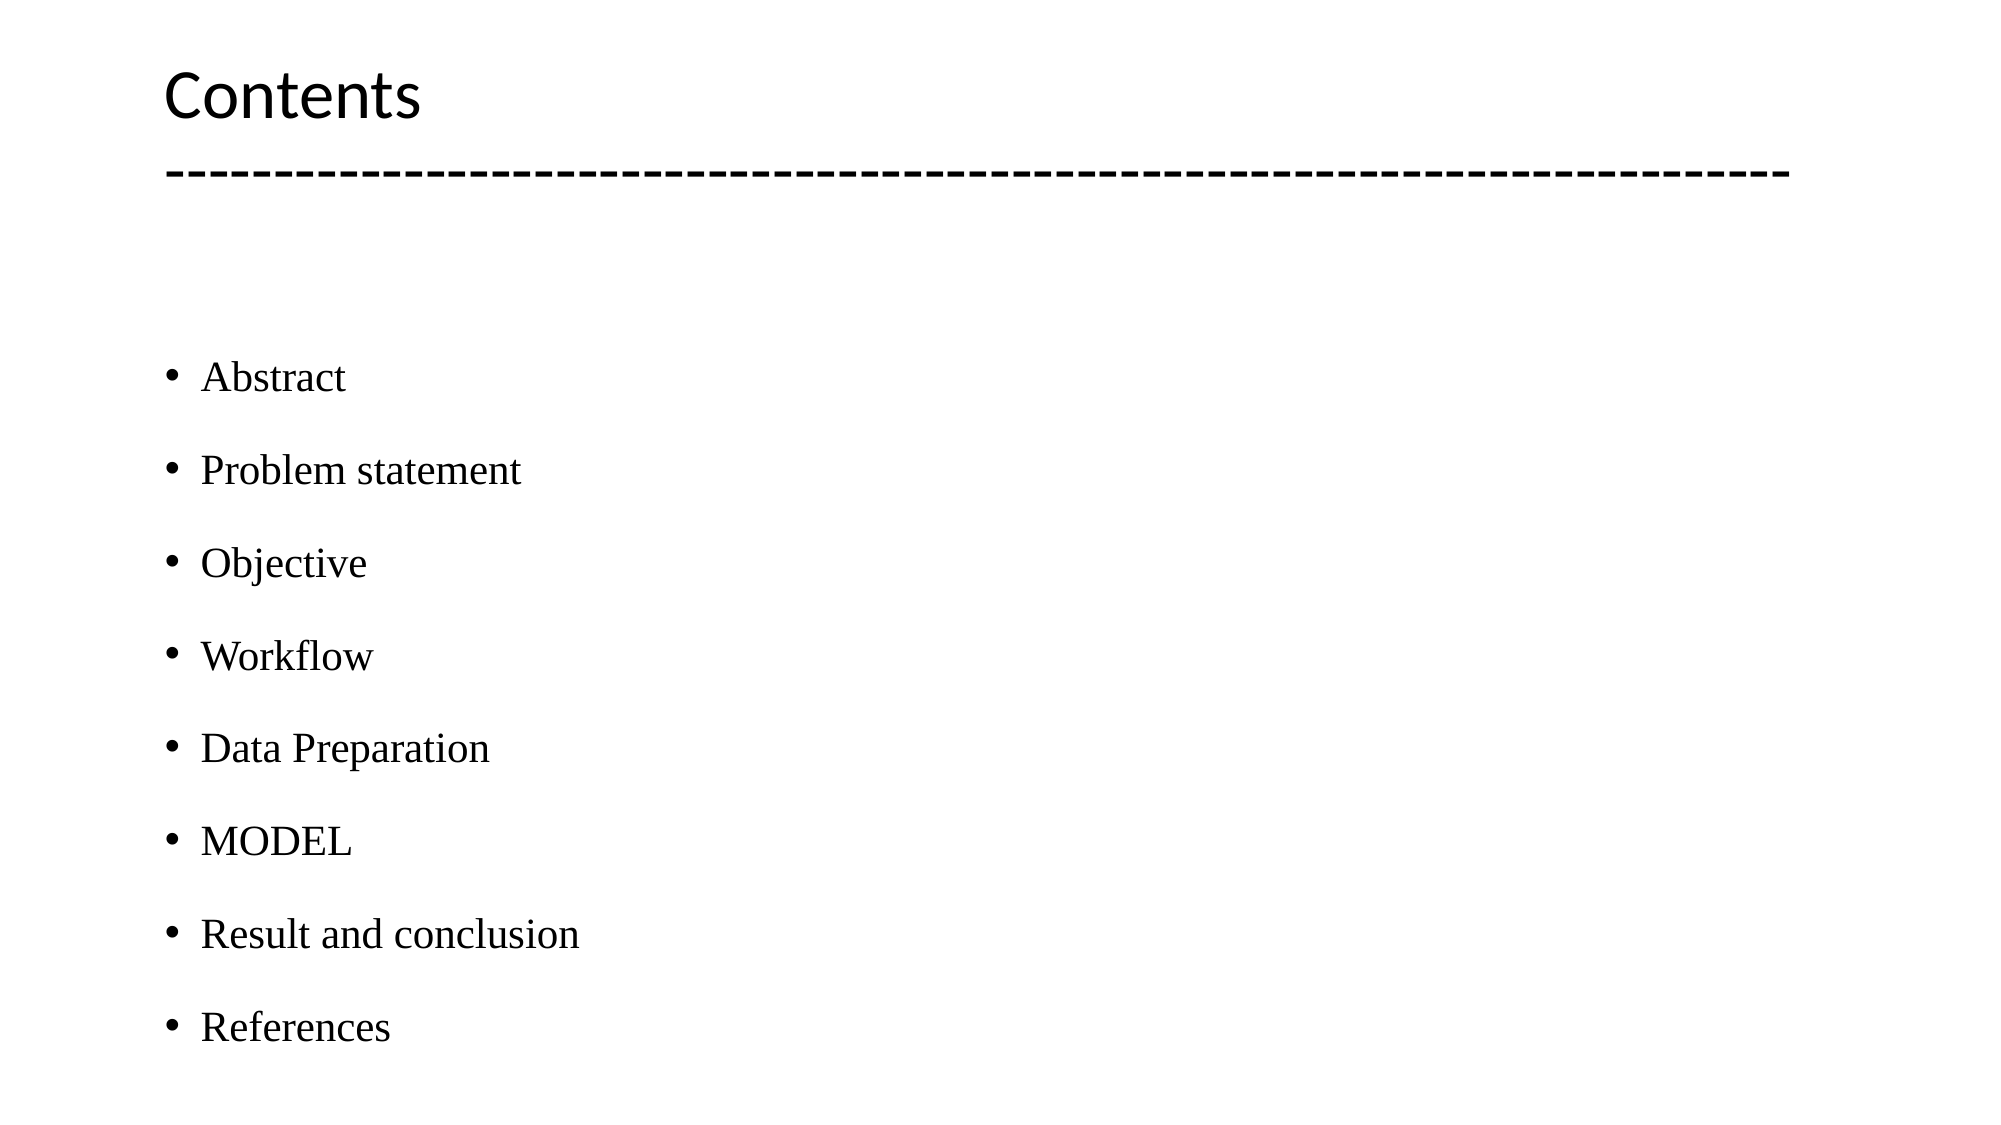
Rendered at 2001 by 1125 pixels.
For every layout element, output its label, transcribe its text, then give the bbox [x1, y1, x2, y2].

title Contents --------------------------------------------------------------------------- [149, 48, 1850, 219]
list Abstract Problem statement Objective Workflow Data Preparation MODEL Result and conclusion References [149, 315, 1850, 1067]
